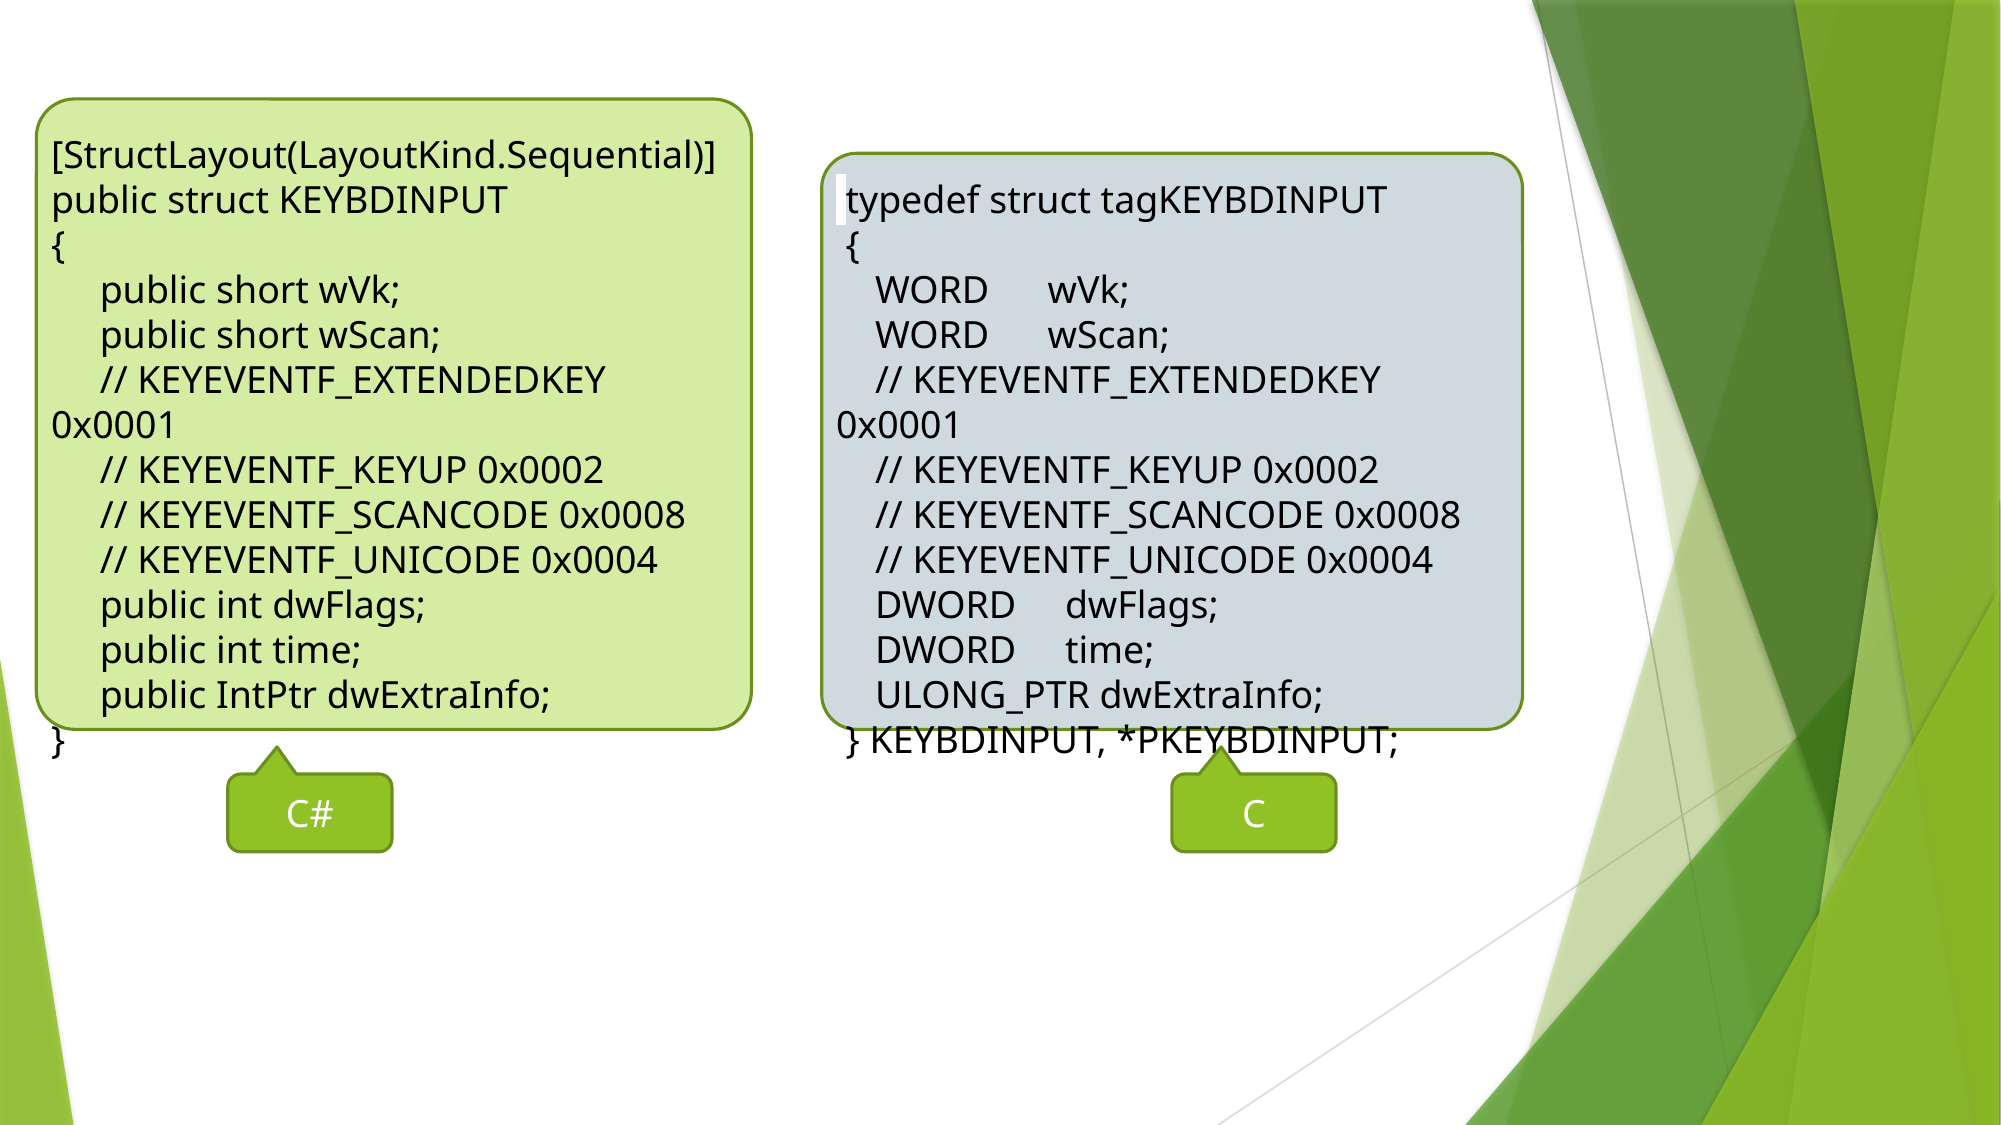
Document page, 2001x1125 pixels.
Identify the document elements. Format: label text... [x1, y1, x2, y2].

text_box [37, 97, 751, 123]
text_box C# [226, 745, 394, 854]
text_box [826, 151, 1518, 168]
text_box typedef struct tagKEYBDINPUT { WORD wVk; WORD wScan; // KEYEVENTF_EXTENDEDKEY 0x0001 // KEYEVENTF_KEYUP 0x0002 // KEYEVENTF_SCANCODE 0x0008 // KEYEVENTF_UNICODE 0x0004 DWORD dwFlags; DWORD time; ULONG_PTR dwExtraInfo; } KEYBDINPUT, *PKEYBDINPUT; [821, 168, 1523, 769]
text_box [StructLayout(LayoutKind.Sequential)] public struct KEYBDINPUT { public short wVk; public short wScan; // KEYEVENTF_EXTENDEDKEY 0x0001 // KEYEVENTF_KEYUP 0x0002 // KEYEVENTF_SCANCODE 0x0008 // KEYEVENTF_UNICODE 0x0004 public int dwFlags; public int time; public IntPtr dwExtraInfo; } [36, 123, 752, 769]
text_box C [1170, 745, 1338, 854]
